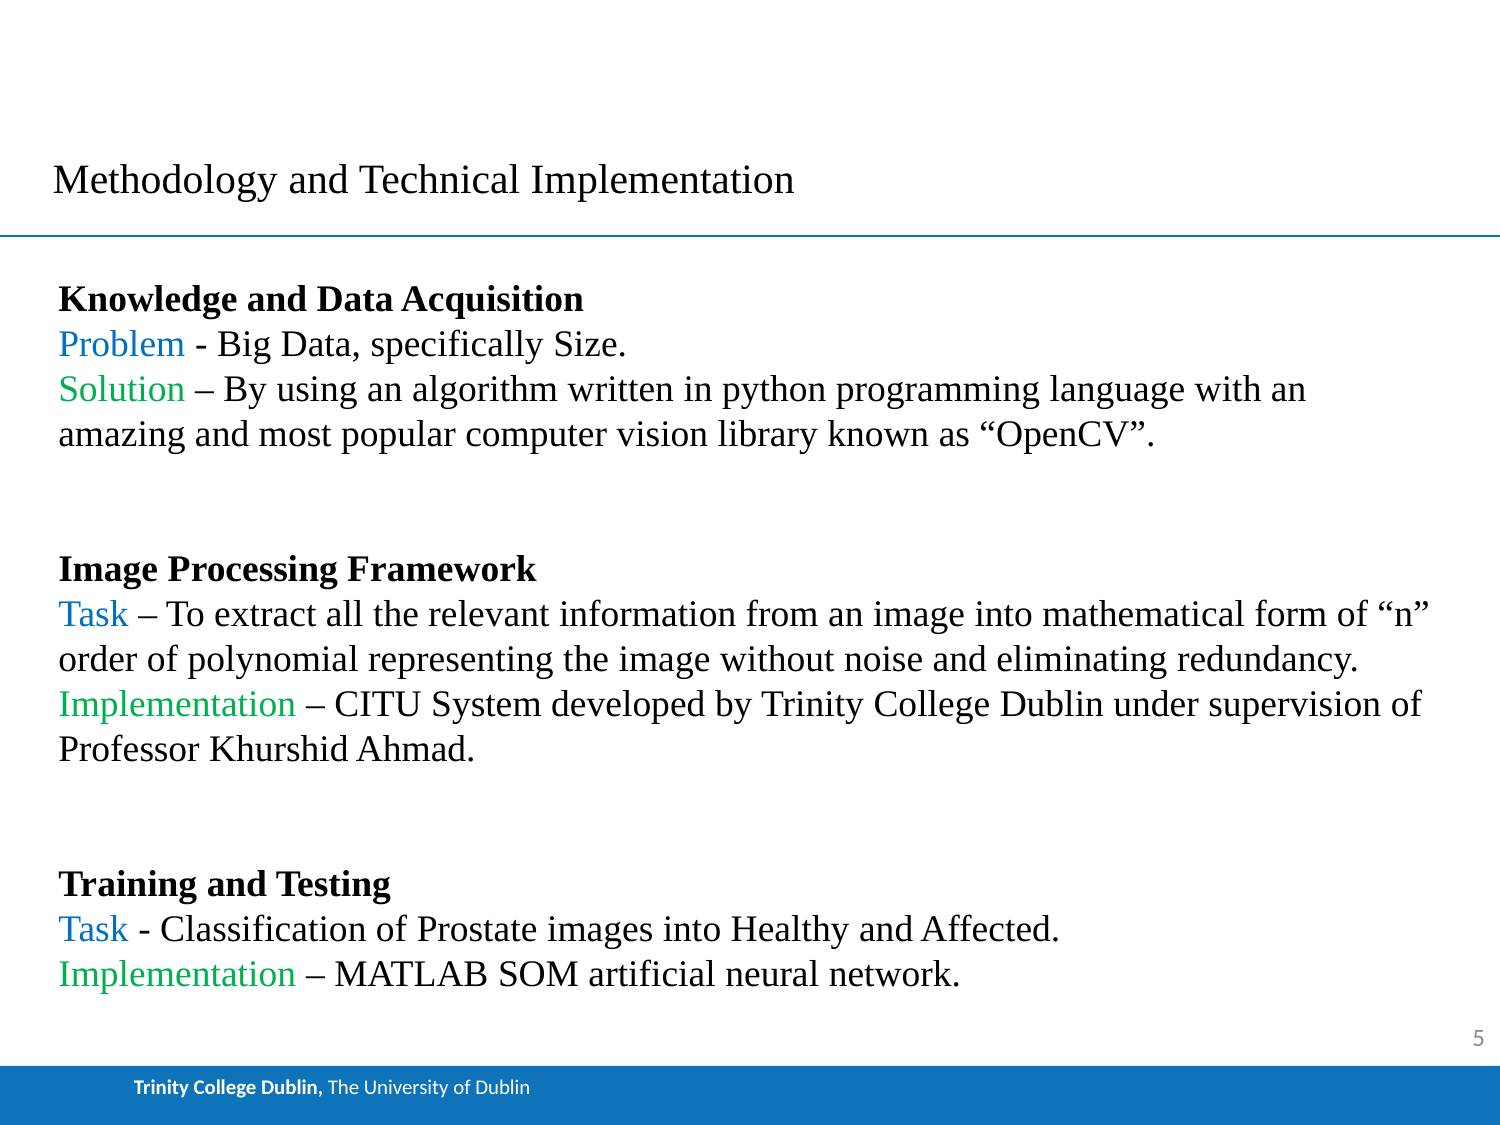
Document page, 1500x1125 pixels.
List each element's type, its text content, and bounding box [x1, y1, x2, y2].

slide_number 5 [1162, 1006, 1500, 1067]
text_box Knowledge and Data Acquisition Problem - Big Data, specifically Size. Solution – By using an algorithm written in python programming language with an amazing and most popular computer vision library known as “OpenCV”. Image Processing Framework Task – To extract all the relevant information from an image into mathematical form of “n” order of polynomial representing the image without noise and eliminating redundancy. Implementation – CITU System developed by Trinity College Dublin under supervision of Professor Khurshid Ahmad. Training and Testing Task - Classification of Prostate images into Healthy and Affected. Implementation – MATLAB SOM artificial neural network. [43, 266, 1457, 1047]
text_box Methodology and Technical Implementation [37, 144, 1061, 209]
